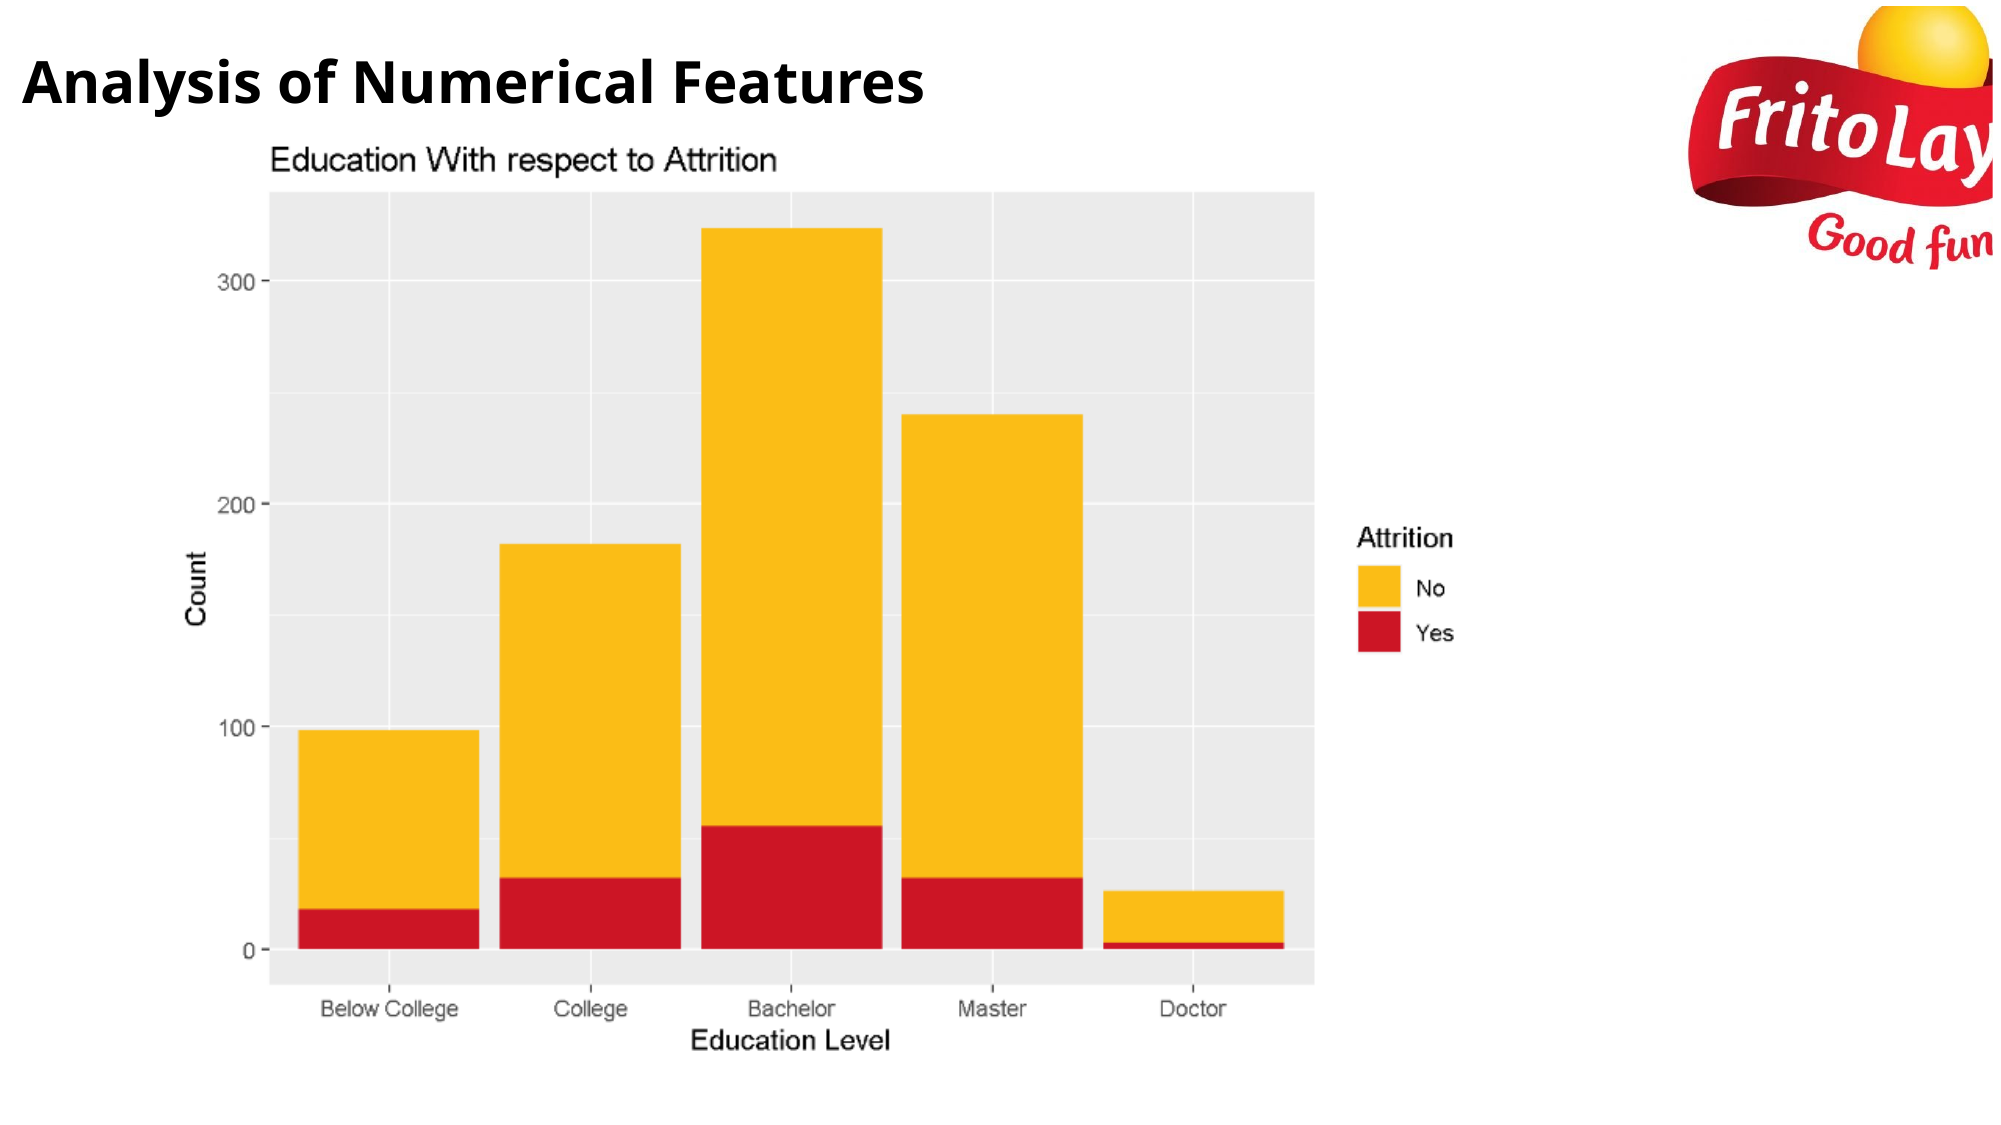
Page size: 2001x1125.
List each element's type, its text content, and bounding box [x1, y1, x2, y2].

picture [1646, 6, 1993, 281]
title Analysis of Numerical Features [7, 0, 1068, 170]
picture [140, 122, 1540, 1101]
